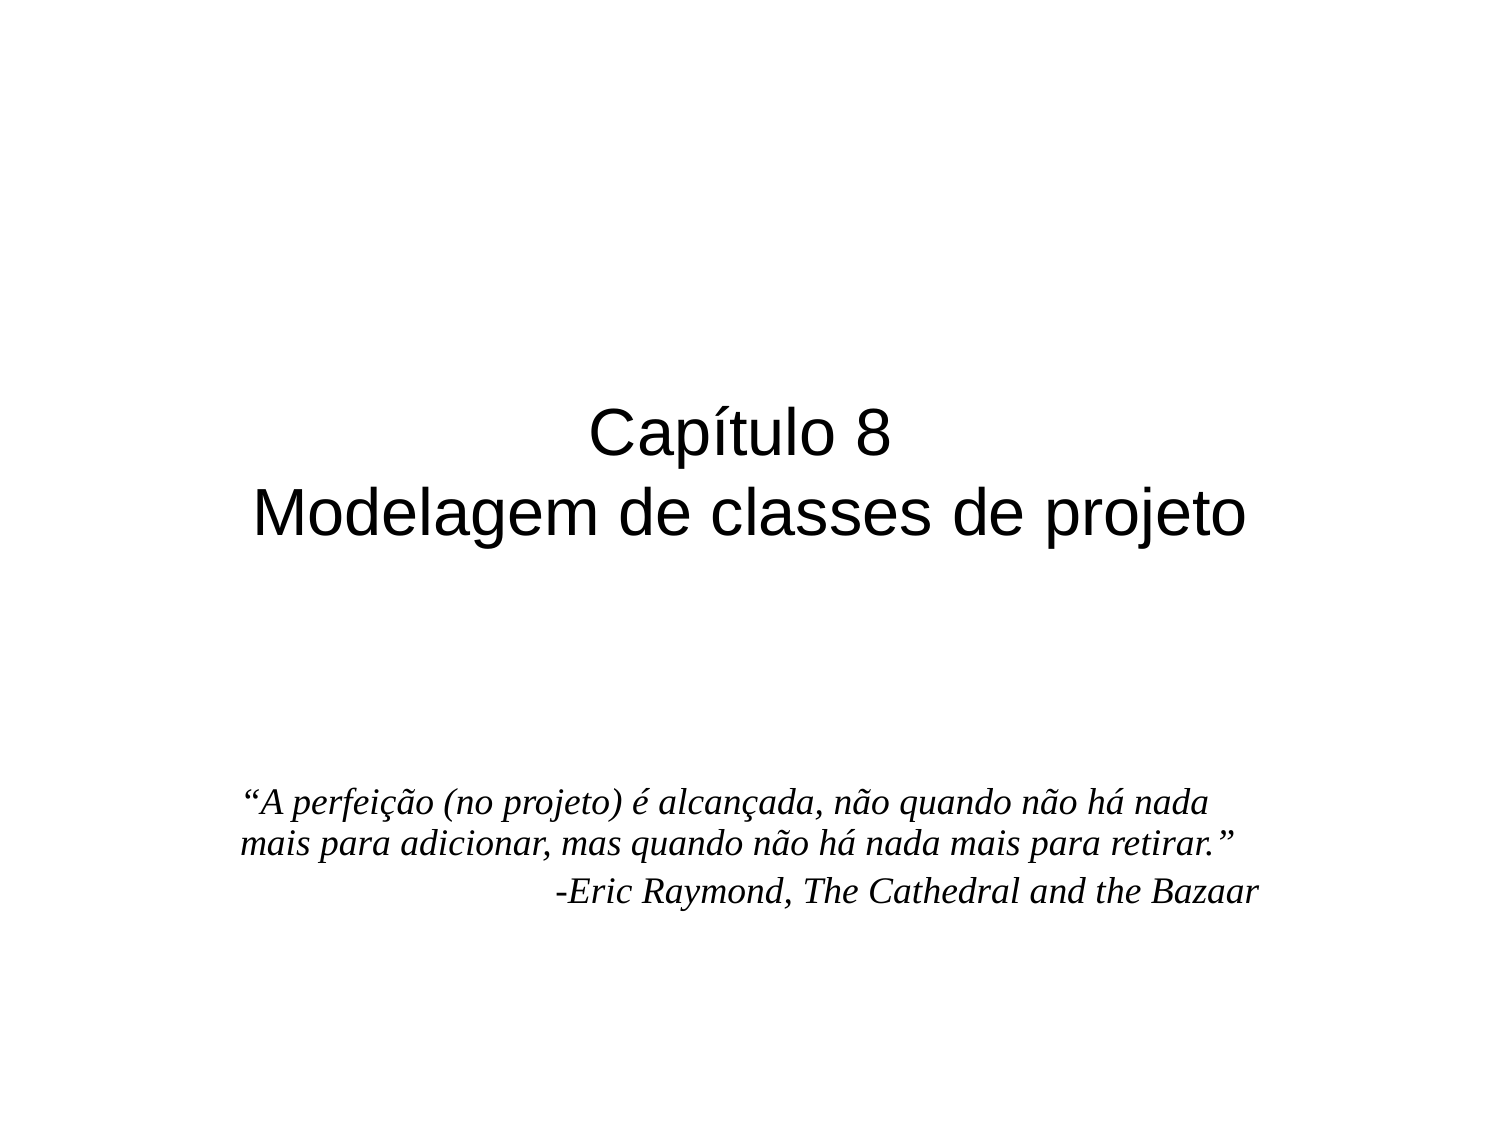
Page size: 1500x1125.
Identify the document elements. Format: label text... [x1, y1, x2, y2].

title Capítulo 8 Modelagem de classes de projeto [112, 374, 1388, 563]
subtitle “A perfeição (no projeto) é alcançada, não quando não há nada mais para adicionar, mas quando não há nada mais para retirar.” -Eric Raymond, The Cathedral and the Bazaar [224, 774, 1276, 926]
